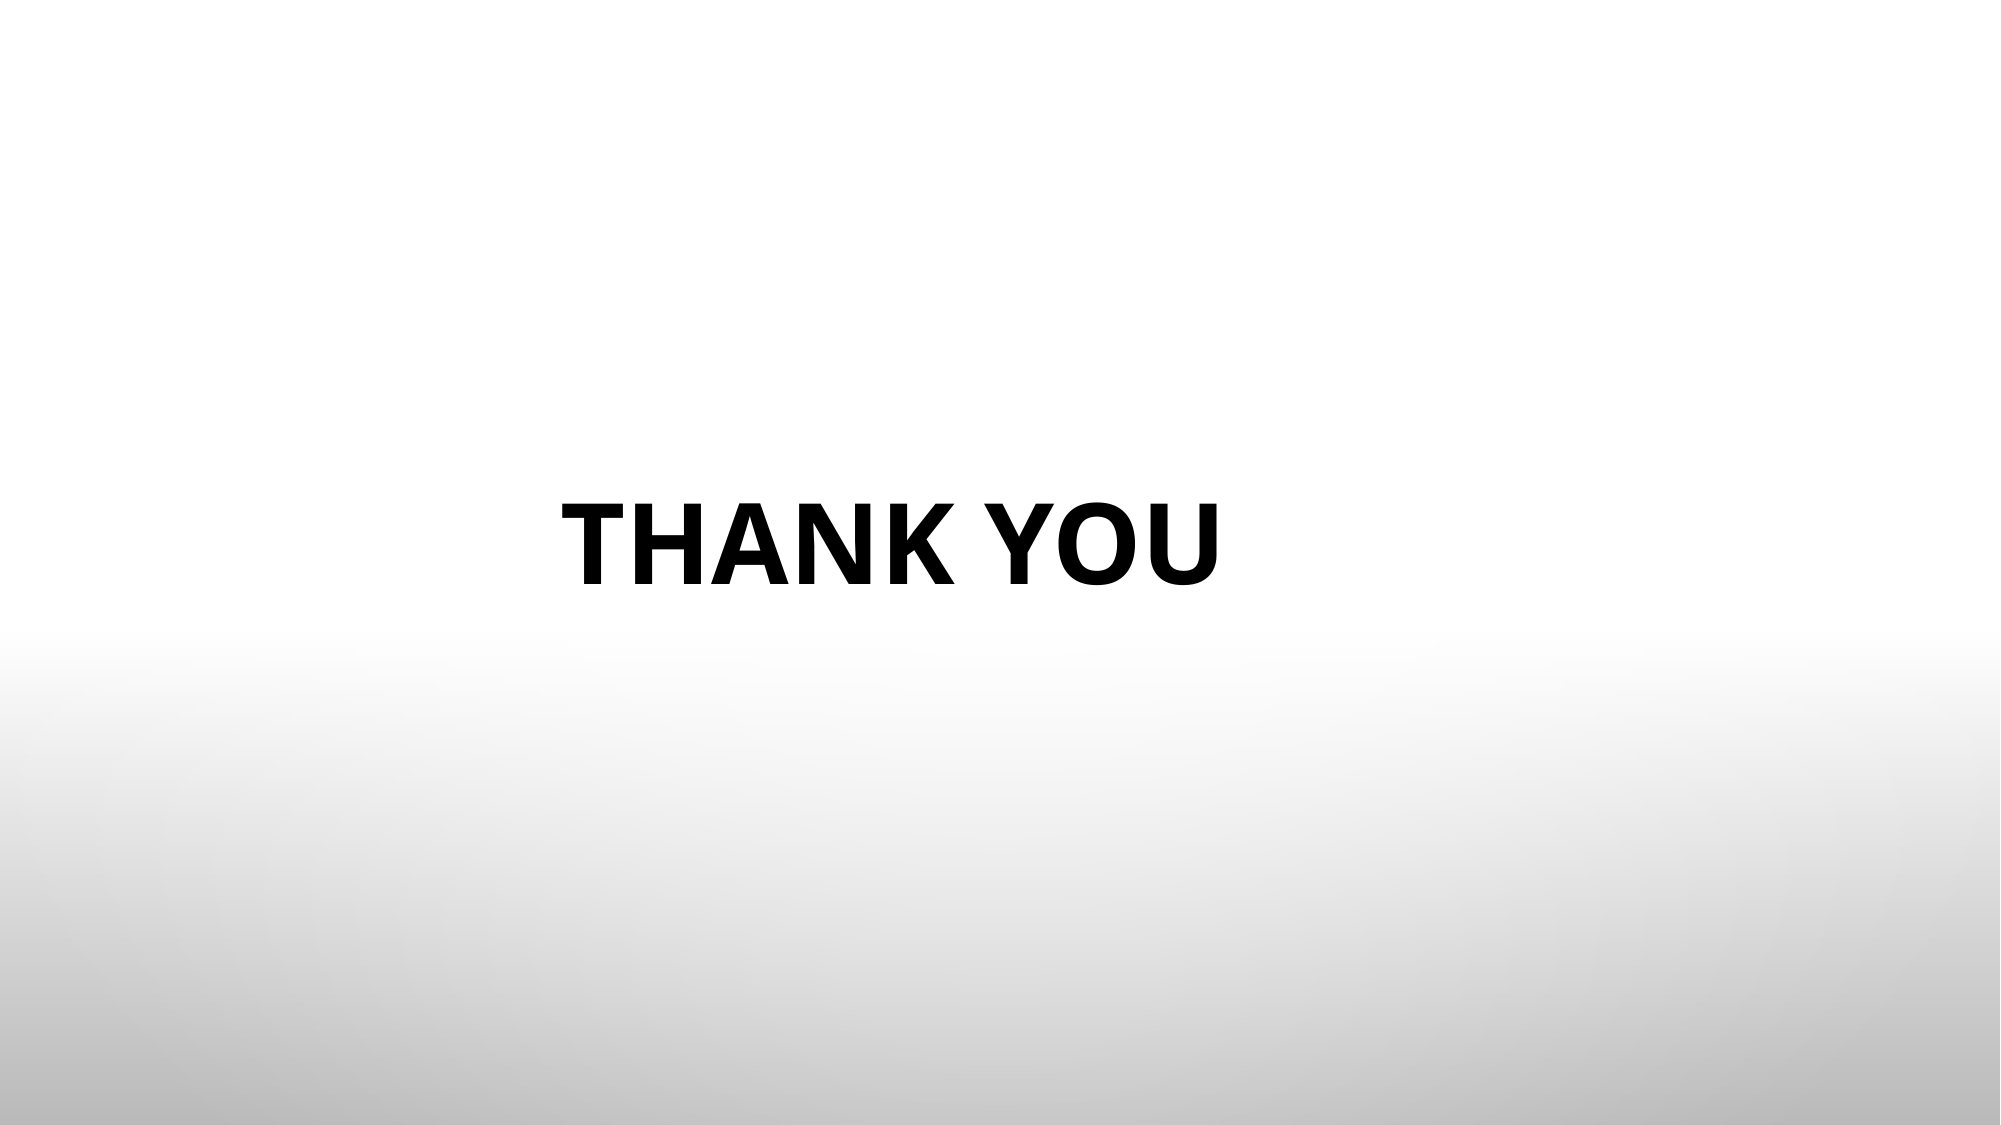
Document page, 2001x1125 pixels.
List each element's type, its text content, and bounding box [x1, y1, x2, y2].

text_box THANK YOU [545, 464, 1243, 615]
picture [0, 0, 2000, 1125]
